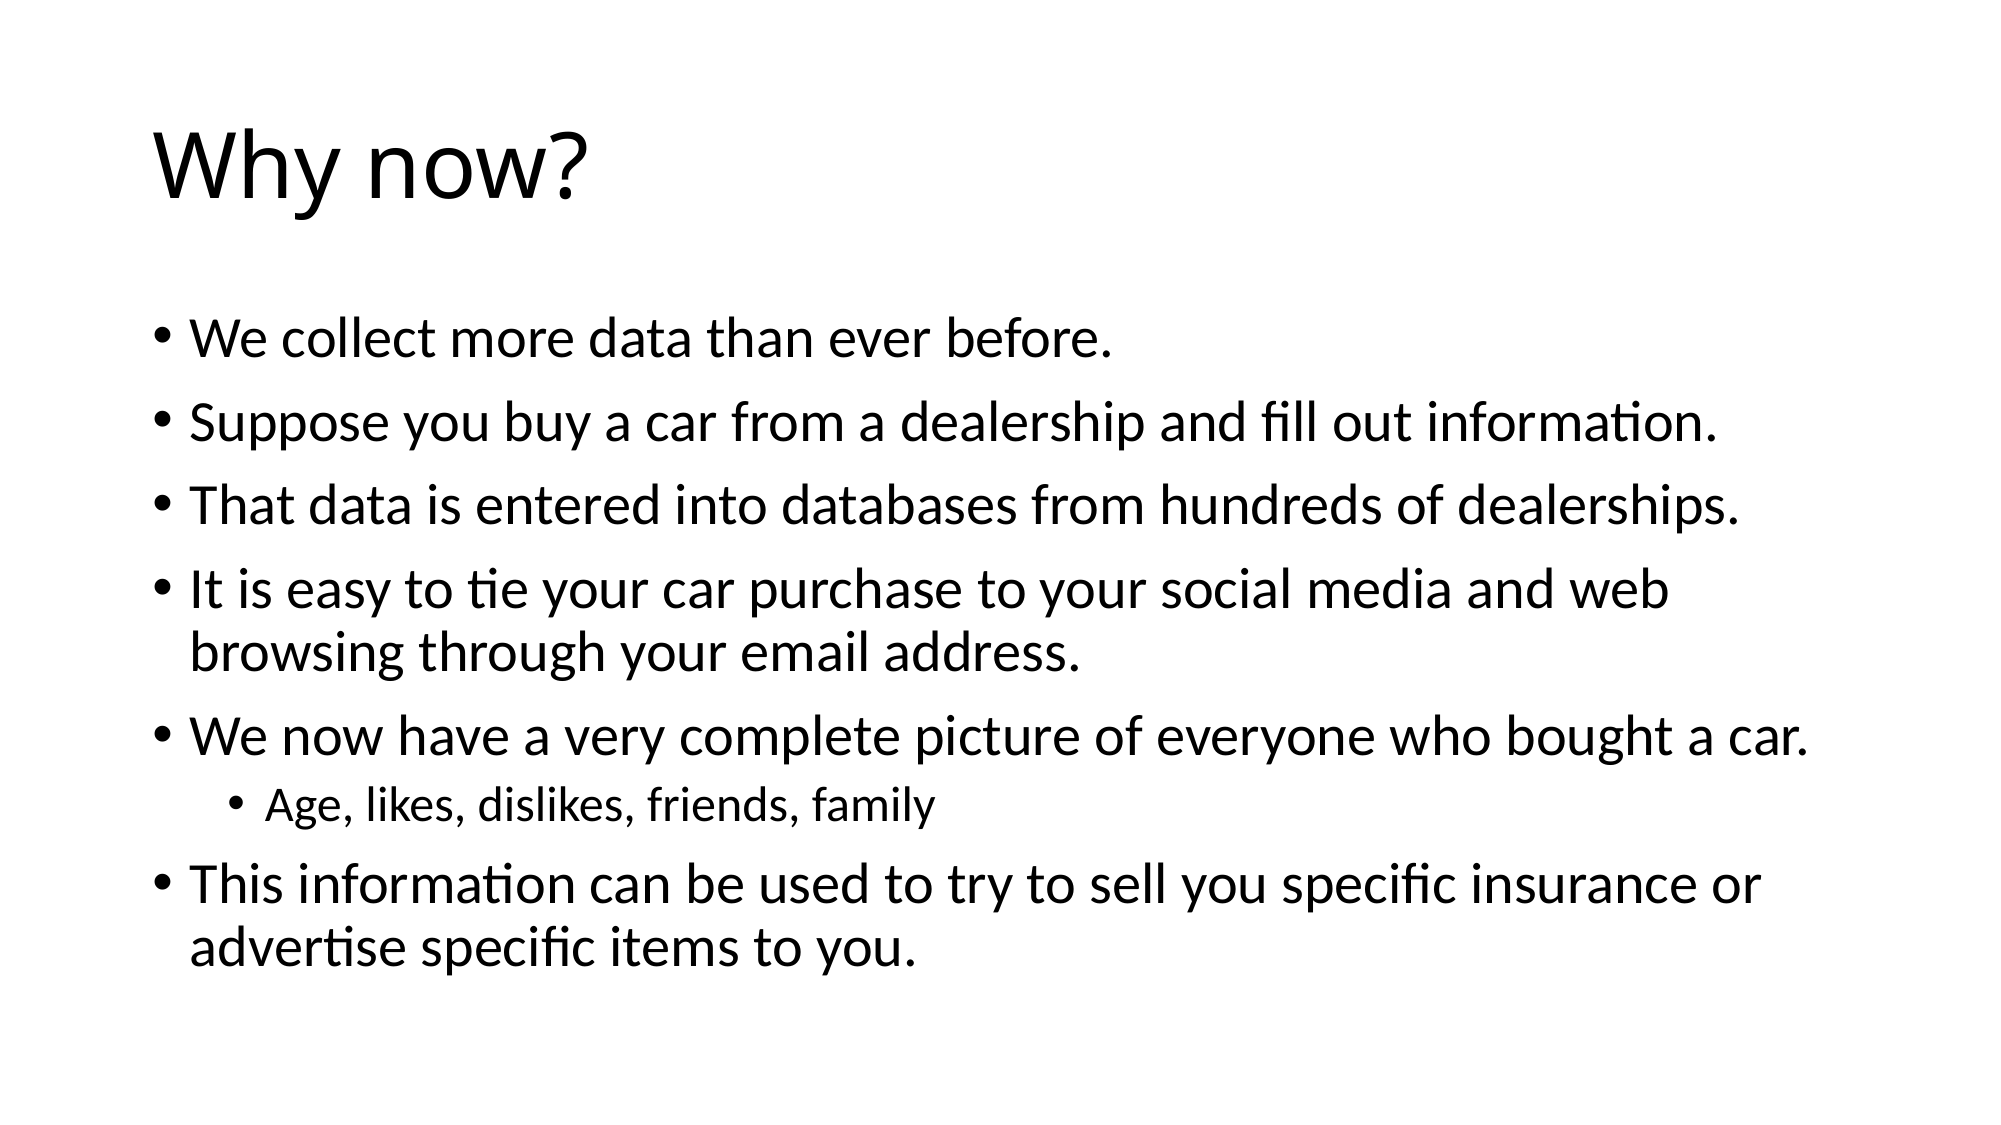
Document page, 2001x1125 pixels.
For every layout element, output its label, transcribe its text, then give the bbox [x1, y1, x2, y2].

list We collect more data than ever before. Suppose you buy a car from a dealership and fill out information. That data is entered into databases from hundreds of dealerships. It is easy to tie your car purchase to your social media and web browsing through your email address. We now have a very complete picture of everyone who bought a car. Age, likes, dislikes, friends, family This information can be used to try to sell you specific insurance or advertise specific items to you. [137, 299, 1863, 1014]
title Why now? [137, 59, 1863, 278]
